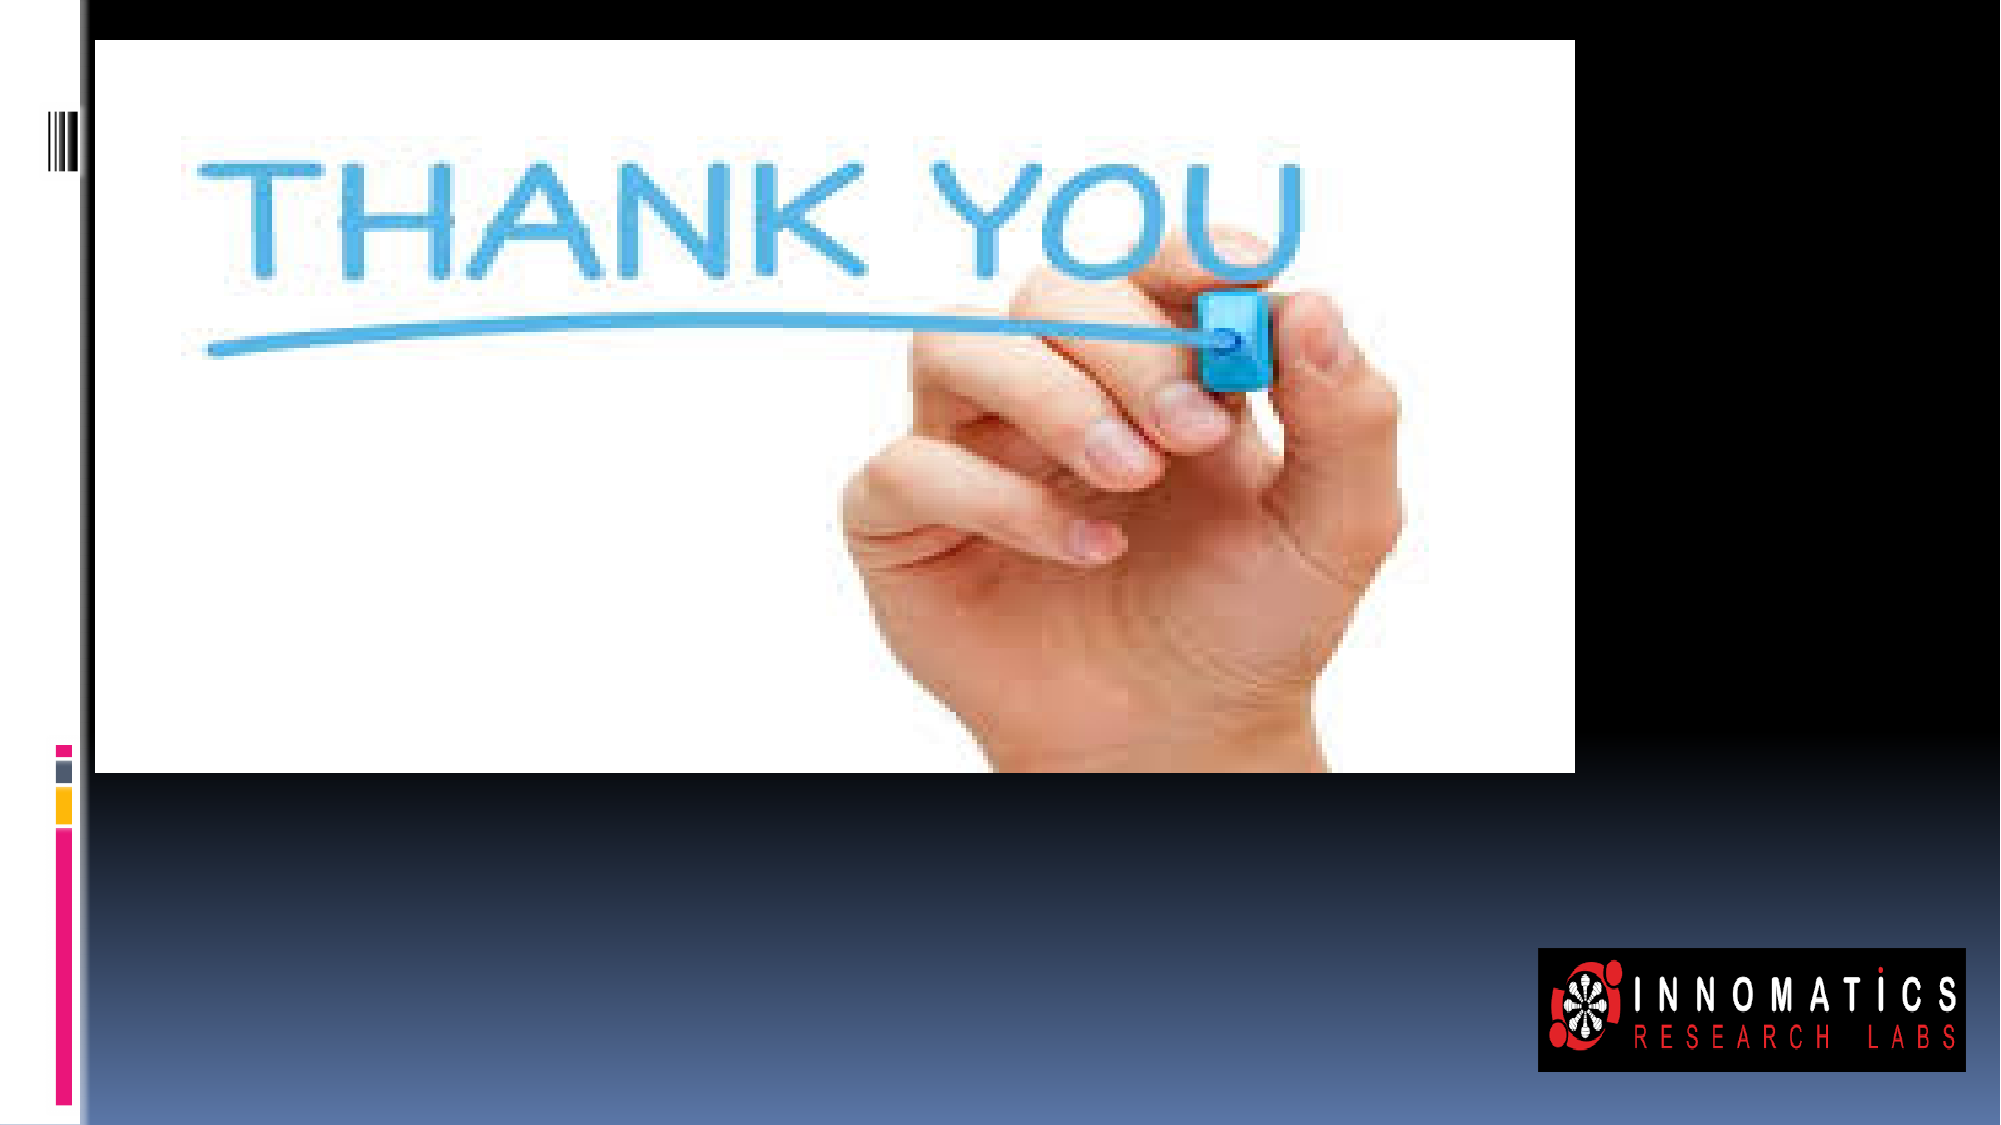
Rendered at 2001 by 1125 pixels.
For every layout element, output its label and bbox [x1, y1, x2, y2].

list [94, 40, 1576, 773]
picture [1538, 948, 1966, 1072]
